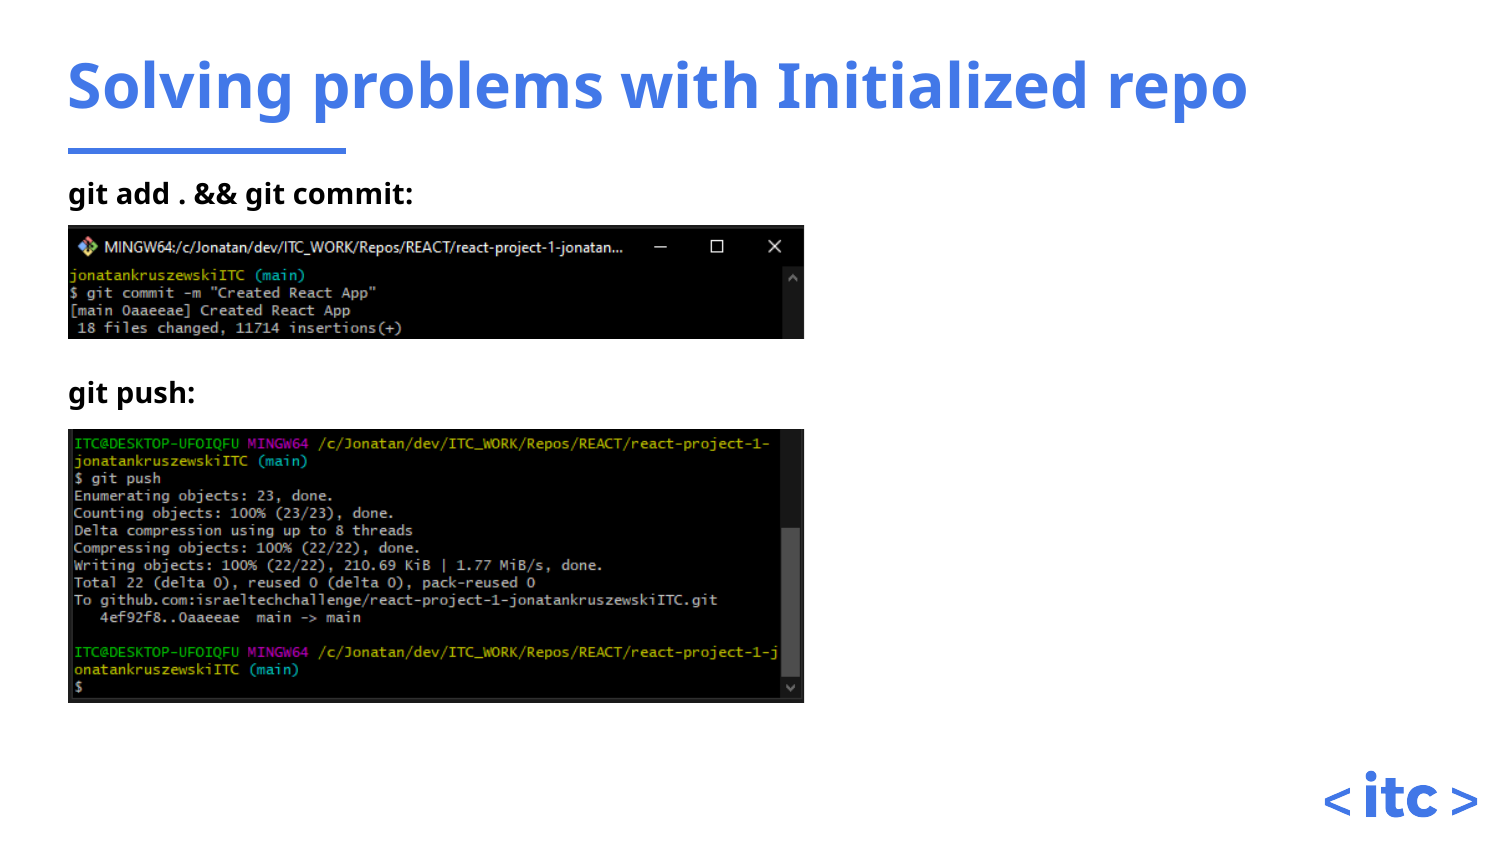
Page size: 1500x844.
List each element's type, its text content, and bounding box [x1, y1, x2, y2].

picture [67, 225, 805, 339]
text_box git add . && git commit: [68, 154, 1453, 226]
text_box git push: [68, 354, 1453, 426]
picture [67, 428, 805, 704]
text_box Solving problems with Initialized repo [67, 39, 1478, 136]
picture [1316, 759, 1485, 828]
